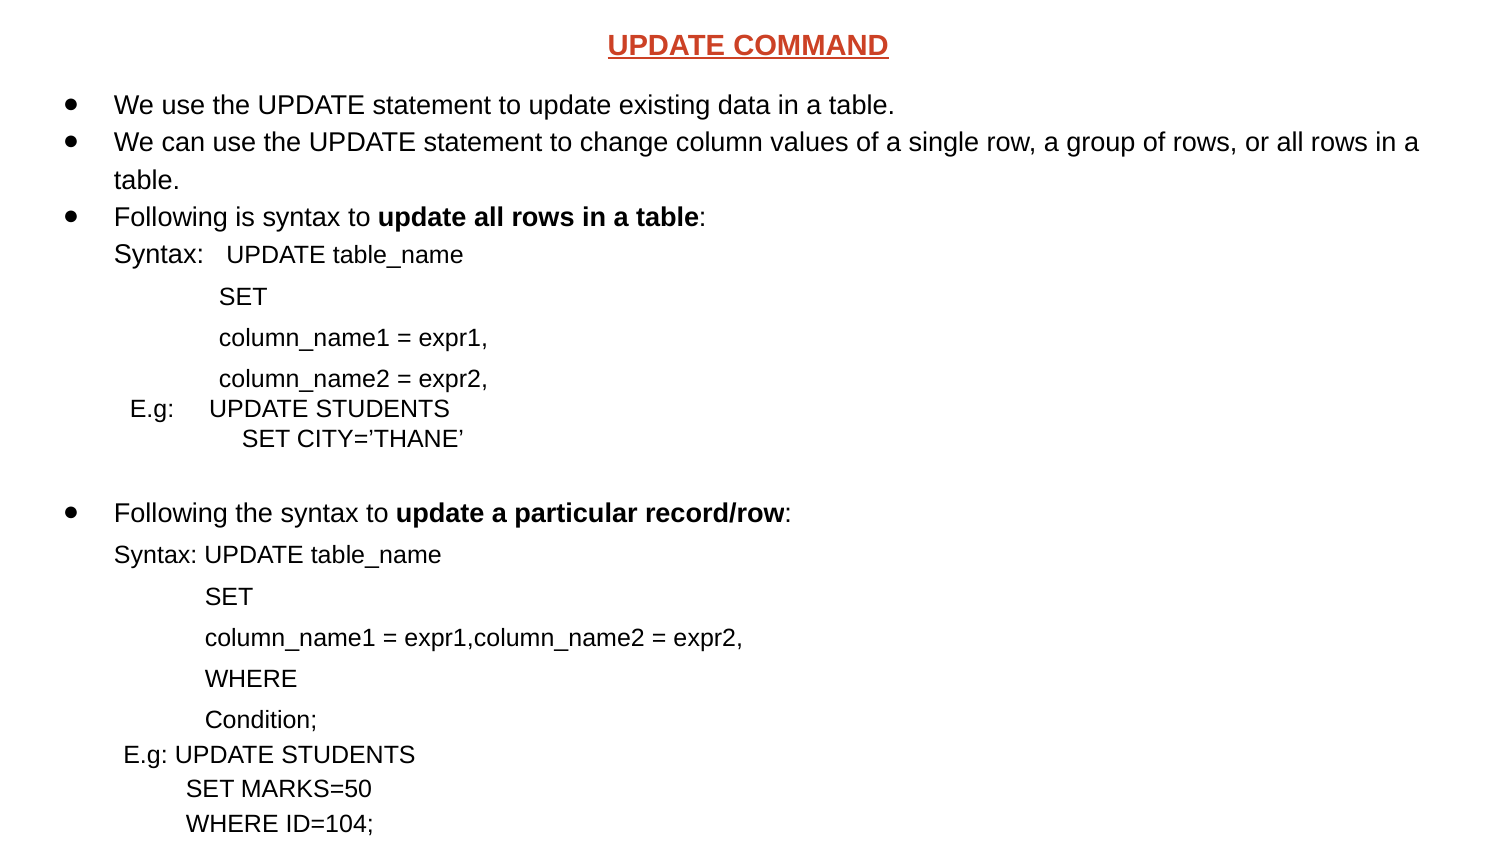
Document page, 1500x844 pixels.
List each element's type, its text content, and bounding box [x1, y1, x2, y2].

text_box UPDATE COMMAND [18, 11, 1479, 77]
text_box We use the UPDATE statement to update existing data in a table. We can use the UPDATE statement to change column values of a single row, a group of rows, or all rows in a table. Following is syntax to update all rows in a table: Syntax: UPDATE table_name SET column_name1 = expr1, column_name2 = expr2, E.g: UPDATE STUDENTS SET CITY=’THANE’ Following the syntax to update a particular record/row: Syntax: UPDATE table_name SET column_name1 = expr1,column_name2 = expr2, WHERE Condition; E.g: UPDATE STUDENTS SET MARKS=50 WHERE ID=104; [23, 67, 1473, 844]
